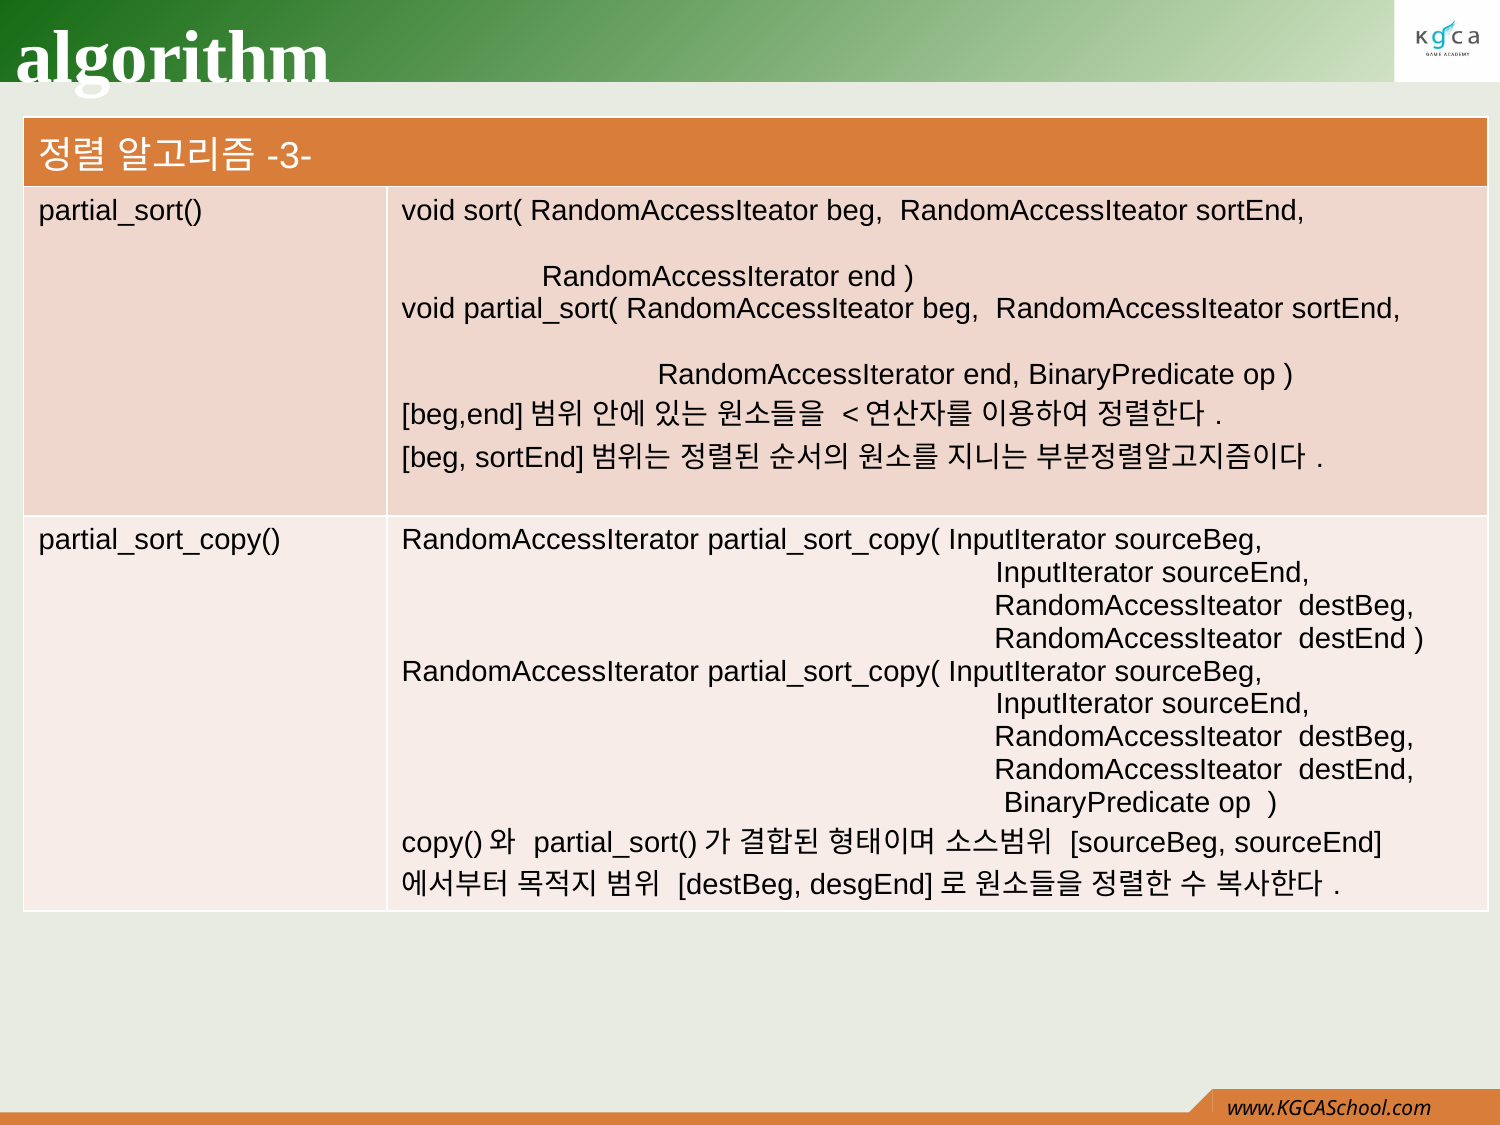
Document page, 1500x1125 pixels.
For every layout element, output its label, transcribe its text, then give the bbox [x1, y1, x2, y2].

title algorithm [0, 0, 1350, 106]
table_cell partial_sort_copy() [24, 517, 386, 910]
table_cell partial_sort() [24, 187, 386, 515]
table_cell void sort( RandomAccessIteator beg, RandomAccessIteator sortEnd, RandomAccessIterator end ) void partial_sort( RandomAccessIteator beg, RandomAccessIteator sortEnd, RandomAccessIterator end, BinaryPredicate op ) [beg,end]범위 안에 있는 원소들을 <연산자를 이용하여 정렬한다. [beg, sortEnd]범위는 정렬된 순서의 원소를 지니는 부분정렬알고지즘이다. [388, 187, 1487, 515]
picture [1394, 0, 1500, 82]
table_header 정렬 알고리즘-3- [24, 118, 1487, 186]
table_cell RandomAccessIterator partial_sort_copy( InputIterator sourceBeg, InputIterator sourceEnd, RandomAccessIteator destBeg, RandomAccessIteator destEnd ) RandomAccessIterator partial_sort_copy( InputIterator sourceBeg, InputIterator sourceEnd, RandomAccessIteator destBeg, RandomAccessIteator destEnd, BinaryPredicate op ) copy()와 partial_sort()가 결합된 형태이며 소스범위 [sourceBeg, sourceEnd]에서부터 목적지 범위 [destBeg, desgEnd]로 원소들을 정렬한 수 복사한다. [388, 517, 1487, 910]
